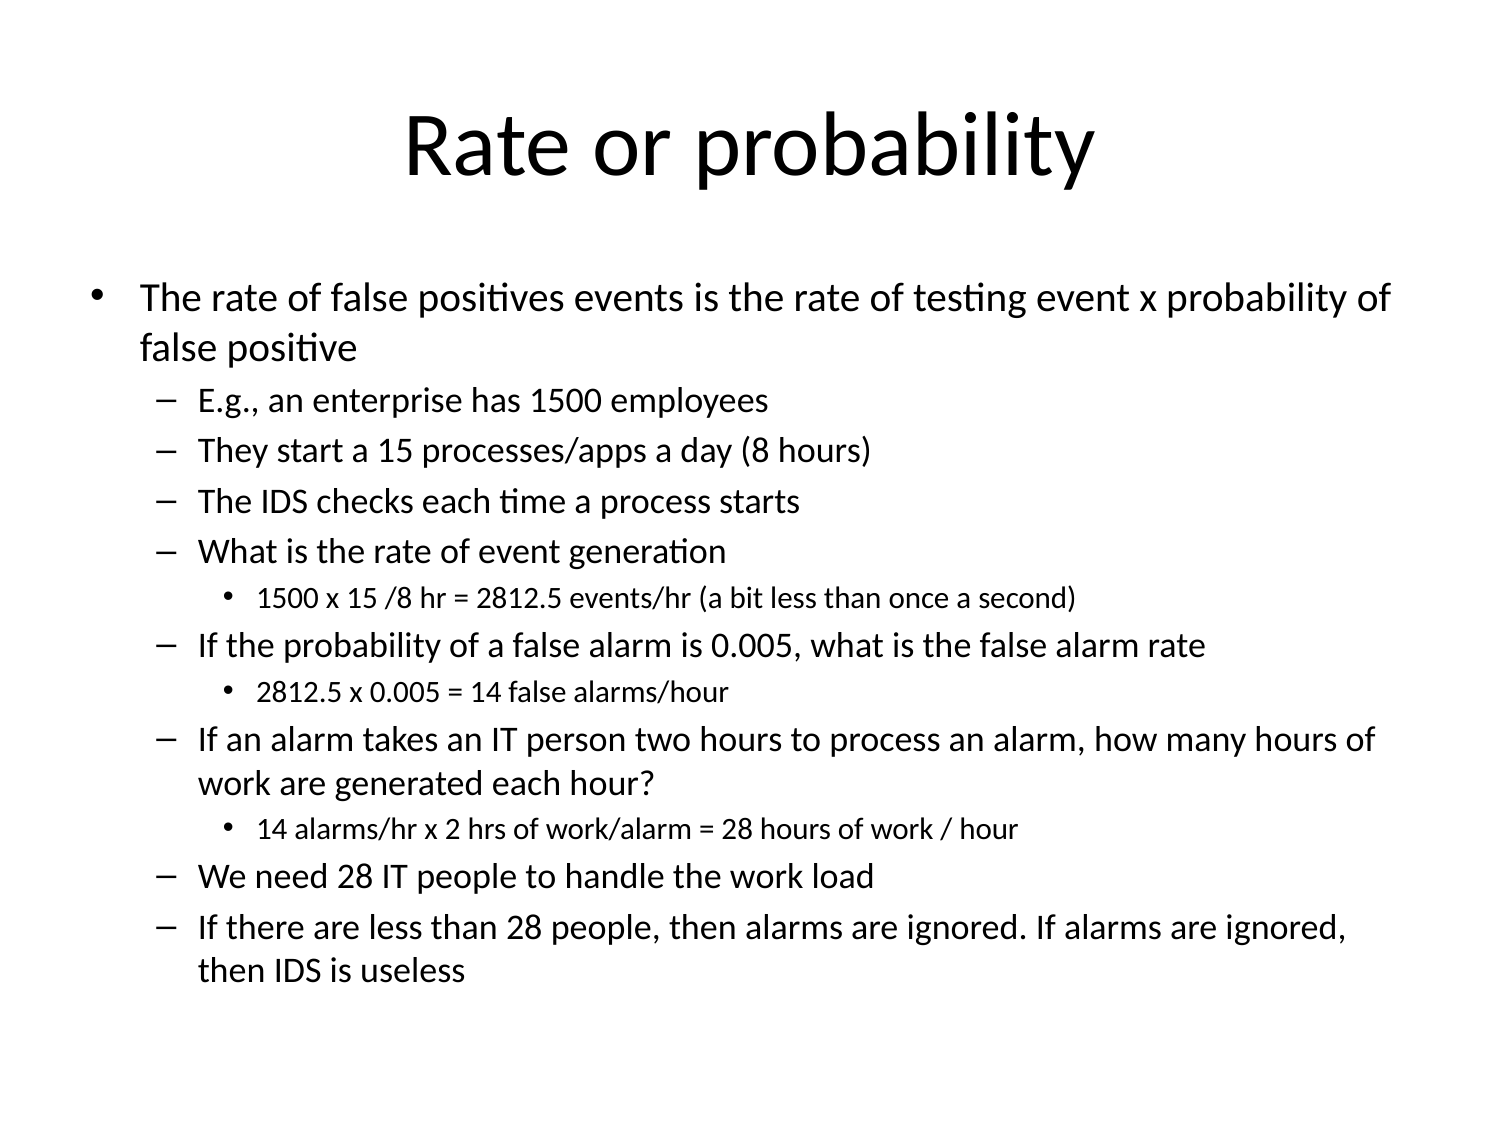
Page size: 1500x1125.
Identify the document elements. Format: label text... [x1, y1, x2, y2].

title Rate or probability [75, 45, 1425, 233]
list The rate of false positives events is the rate of testing event x probability of false positive E.g., an enterprise has 1500 employees They start a 15 processes/apps a day (8 hours) The IDS checks each time a process starts What is the rate of event generation 1500 x 15 /8 hr = 2812.5 events/hr (a bit less than once a second) If the probability of a false alarm is 0.005, what is the false alarm rate 2812.5 x 0.005 = 14 false alarms/hour If an alarm takes an IT person two hours to process an alarm, how many hours of work are generated each hour? 14 alarms/hr x 2 hrs of work/alarm = 28 hours of work / hour We need 28 IT people to handle the work load If there are less than 28 people, then alarms are ignored. If alarms are ignored, then IDS is useless [75, 262, 1425, 1005]
